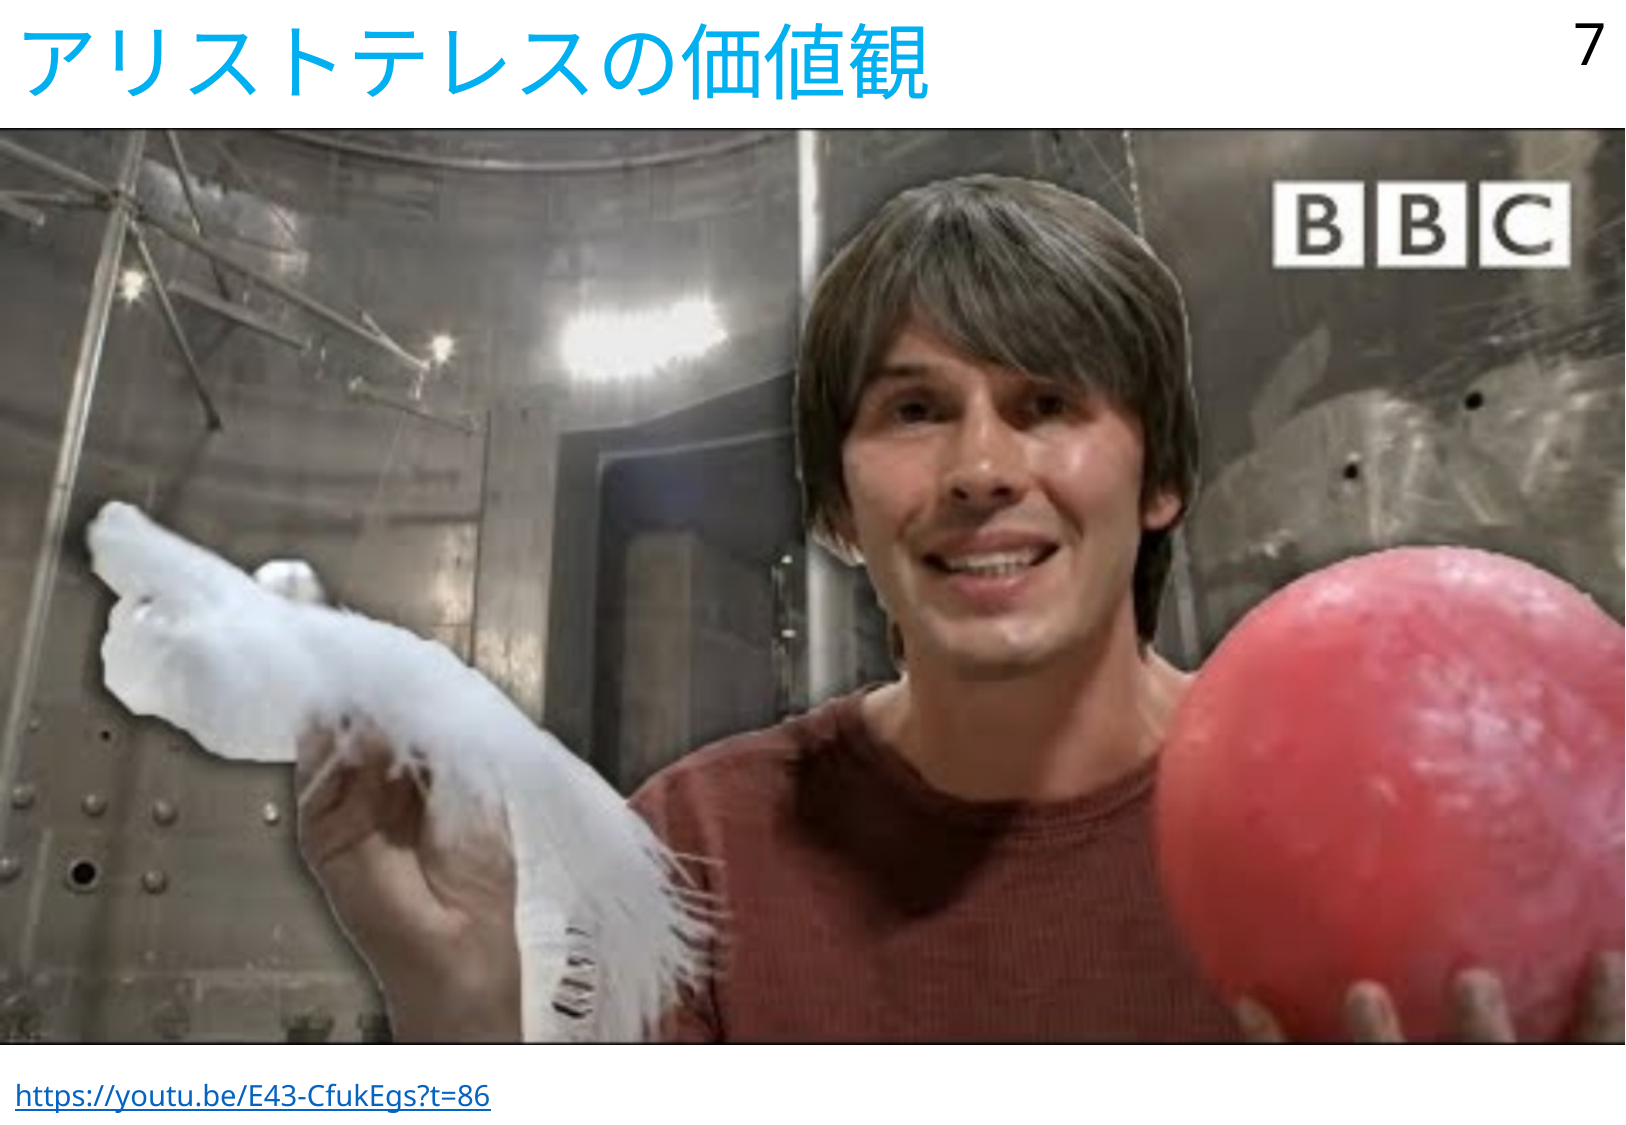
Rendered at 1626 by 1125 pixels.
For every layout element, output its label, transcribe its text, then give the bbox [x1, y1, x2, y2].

slide_number 7 [1450, 0, 1622, 100]
list https://youtu.be/E43-CfukEgs?t=86 [0, 1074, 1622, 1125]
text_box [0, 127, 1625, 1047]
title アリストテレスの価値観 [0, 0, 1451, 118]
